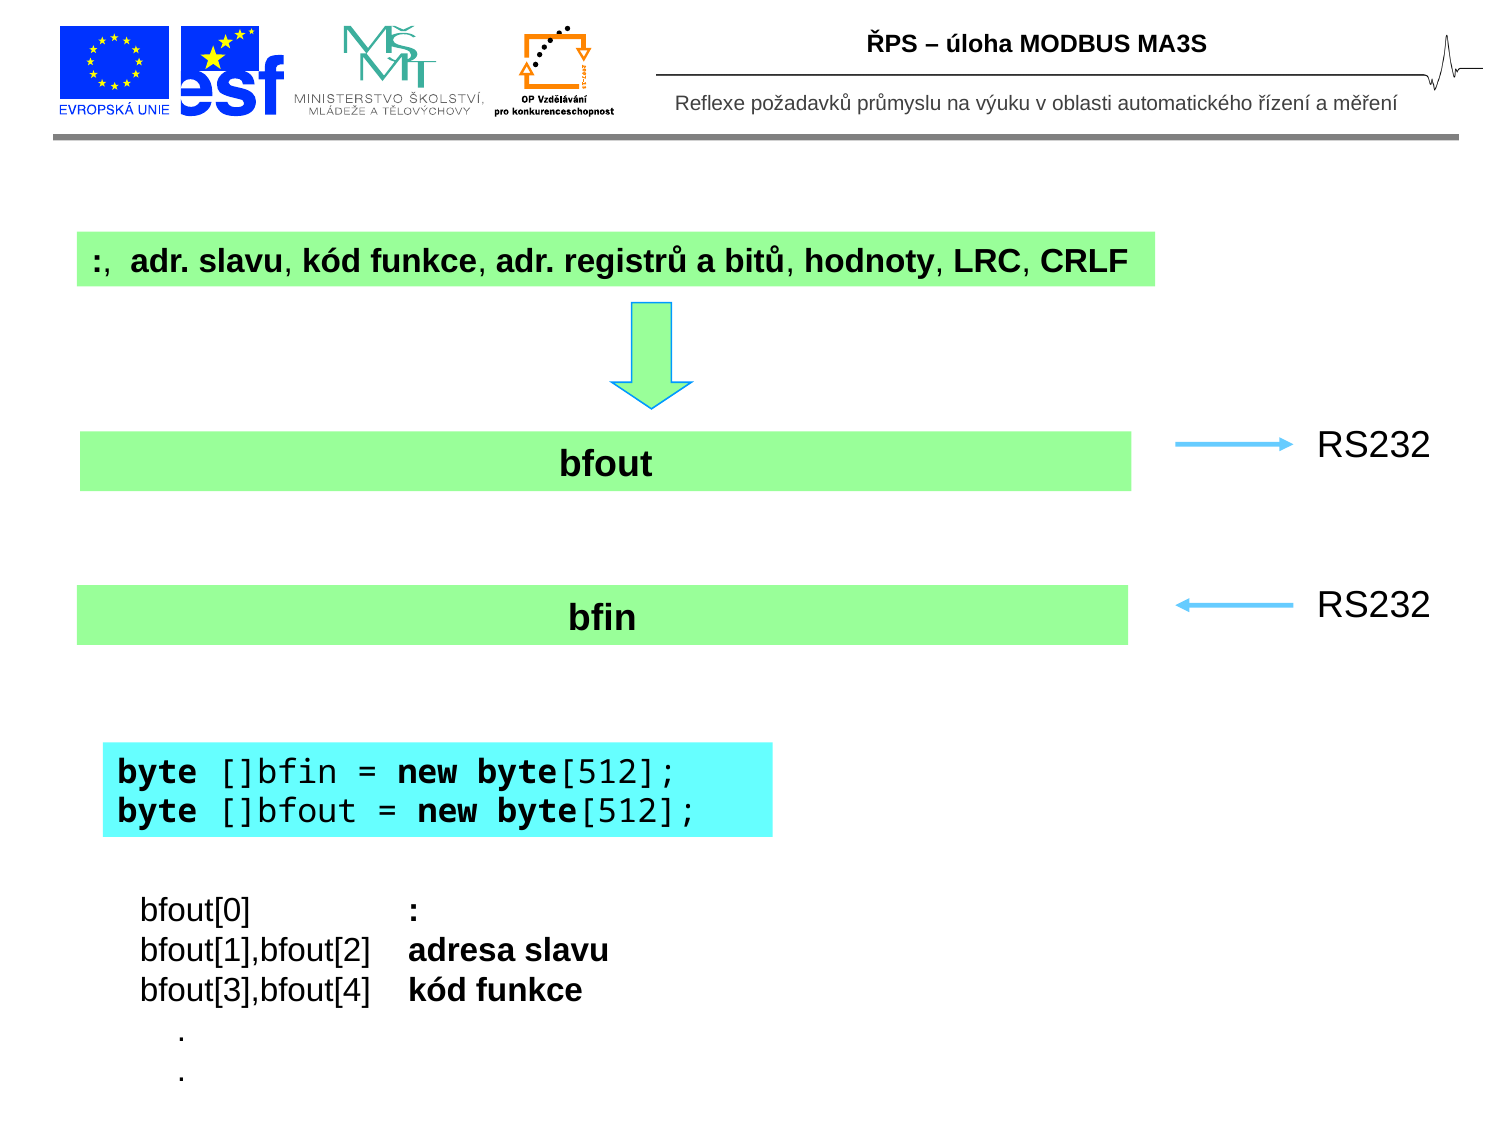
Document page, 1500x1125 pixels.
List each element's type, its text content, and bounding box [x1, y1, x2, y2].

text_box bfin [76, 585, 1129, 645]
text_box [1175, 598, 1294, 612]
text_box byte []bfin = new byte[512]; byte []bfout = new byte[512]; [102, 742, 773, 837]
text_box RS232 [1302, 412, 1447, 472]
text_box [611, 302, 692, 409]
picture [656, 34, 1483, 91]
text_box bfout [80, 431, 1132, 492]
text_box bfout[0] : bfout[1],bfout[2] adresa slavu bfout[3],bfout[4] kód funkce . . [125, 880, 625, 1096]
text_box RS232 [1302, 573, 1447, 633]
text_box :, adr. slavu, kód funkce, adr. registrů a bitů, hodnoty, LRC, CRLF [76, 231, 1156, 287]
text_box ŘPS – úloha MODBUS MA3S [644, 20, 1430, 68]
text_box [1175, 438, 1294, 451]
